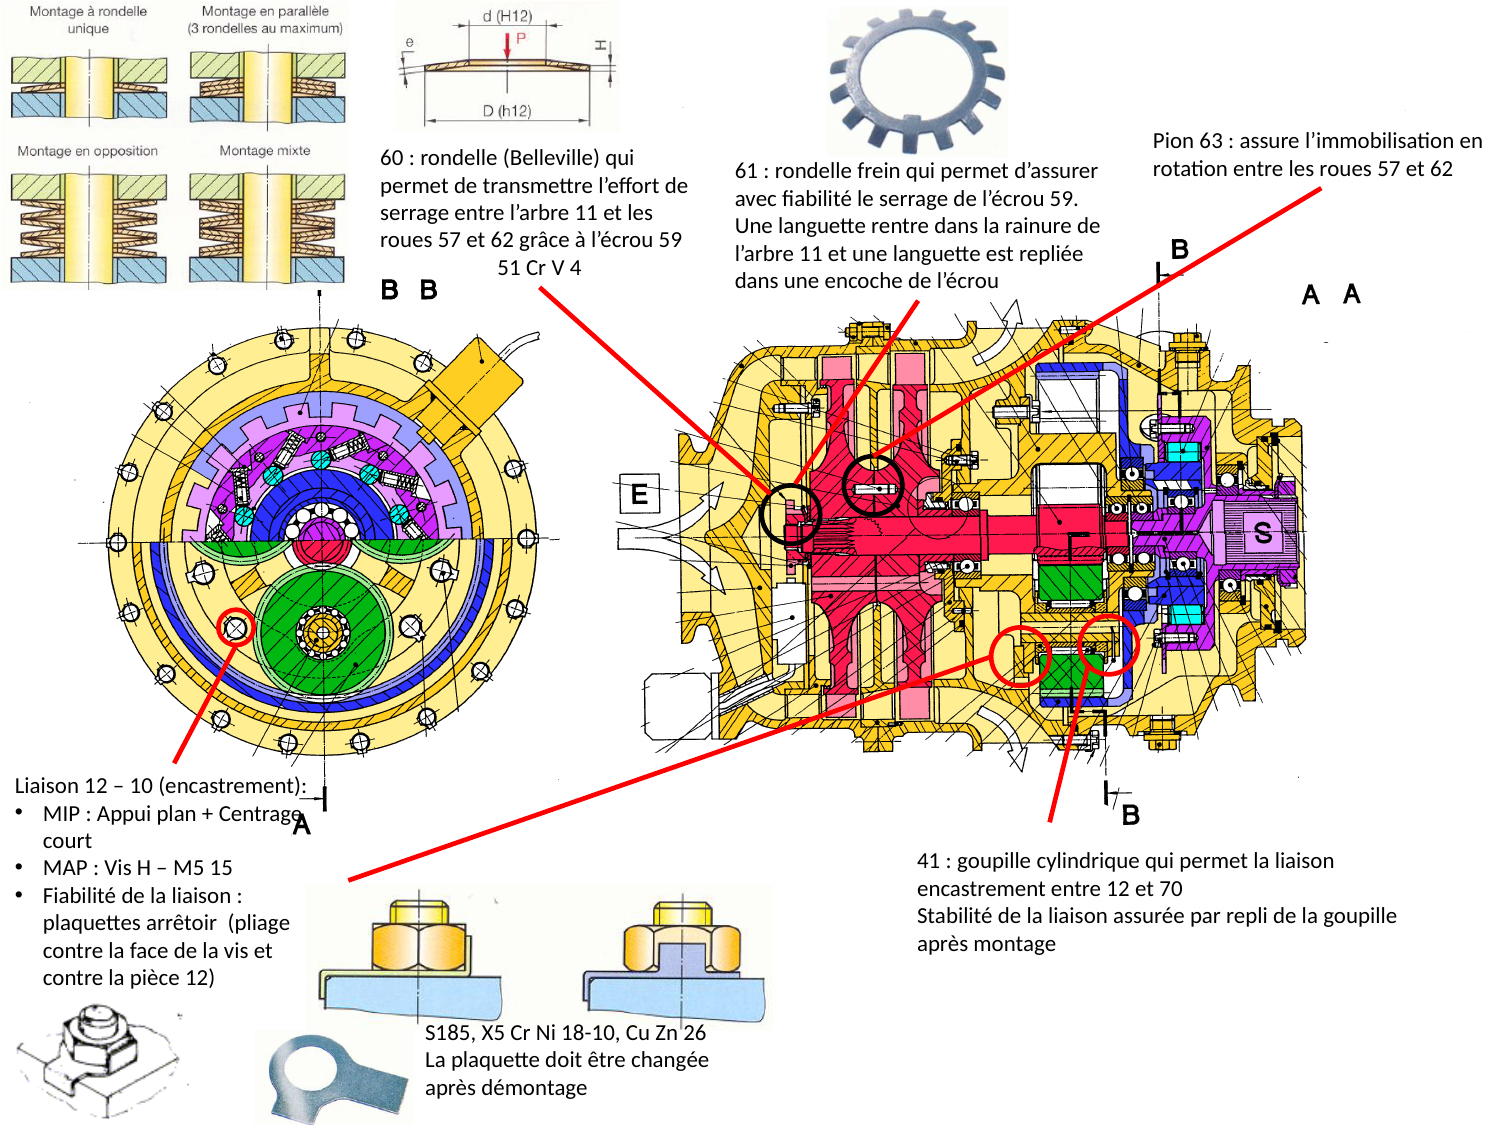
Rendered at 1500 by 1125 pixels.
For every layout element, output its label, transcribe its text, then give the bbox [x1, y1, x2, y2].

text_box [348, 656, 992, 883]
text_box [1049, 665, 1089, 823]
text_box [173, 644, 237, 764]
text_box Pion 63 : assure l’immobilisation en rotation entre les roues 57 et 62 [1138, 118, 1500, 189]
text_box Liaison 12 – 10 (encastrement): MIP : Appui plan + Centrage court MAP : Vis H – M5 15 Fiabilité de la liaison : plaquettes arrêtoir (pliage contre la face de la vis et contre la pièce 12) [0, 763, 343, 998]
text_box [989, 625, 1052, 688]
text_box [216, 607, 256, 647]
text_box 41 : goupille cylindrique qui permet la liaison encastrement entre 12 et 70 Stabilité de la liaison assurée par repli de la goupille après montage [902, 838, 1459, 964]
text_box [795, 302, 919, 484]
text_box 61 : rondelle frein qui permet d’assurer avec fiabilité le serrage de l’écrou 59. Une languette rentre dans la rainure de l’arbre 11 et une languette est repliée dans une encoche de l’écrou [720, 148, 1117, 301]
text_box [759, 483, 823, 546]
picture [771, 301, 872, 489]
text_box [872, 188, 1322, 457]
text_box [539, 288, 771, 495]
picture [828, 0, 1471, 188]
text_box [842, 491, 904, 517]
text_box S185, X5 Cr Ni 18-10, Cu Zn 26 La plaquette doit être changée après démontage [416, 1039, 759, 1108]
text_box [1077, 613, 1141, 677]
picture [0, 0, 1471, 1125]
text_box 60 : rondelle (Belleville) qui permet de transmettre l’effort de serrage entre l’arbre 11 et les roues 57 et 62 grâce à l’écrou 59 51 Cr V 4 [365, 135, 714, 288]
